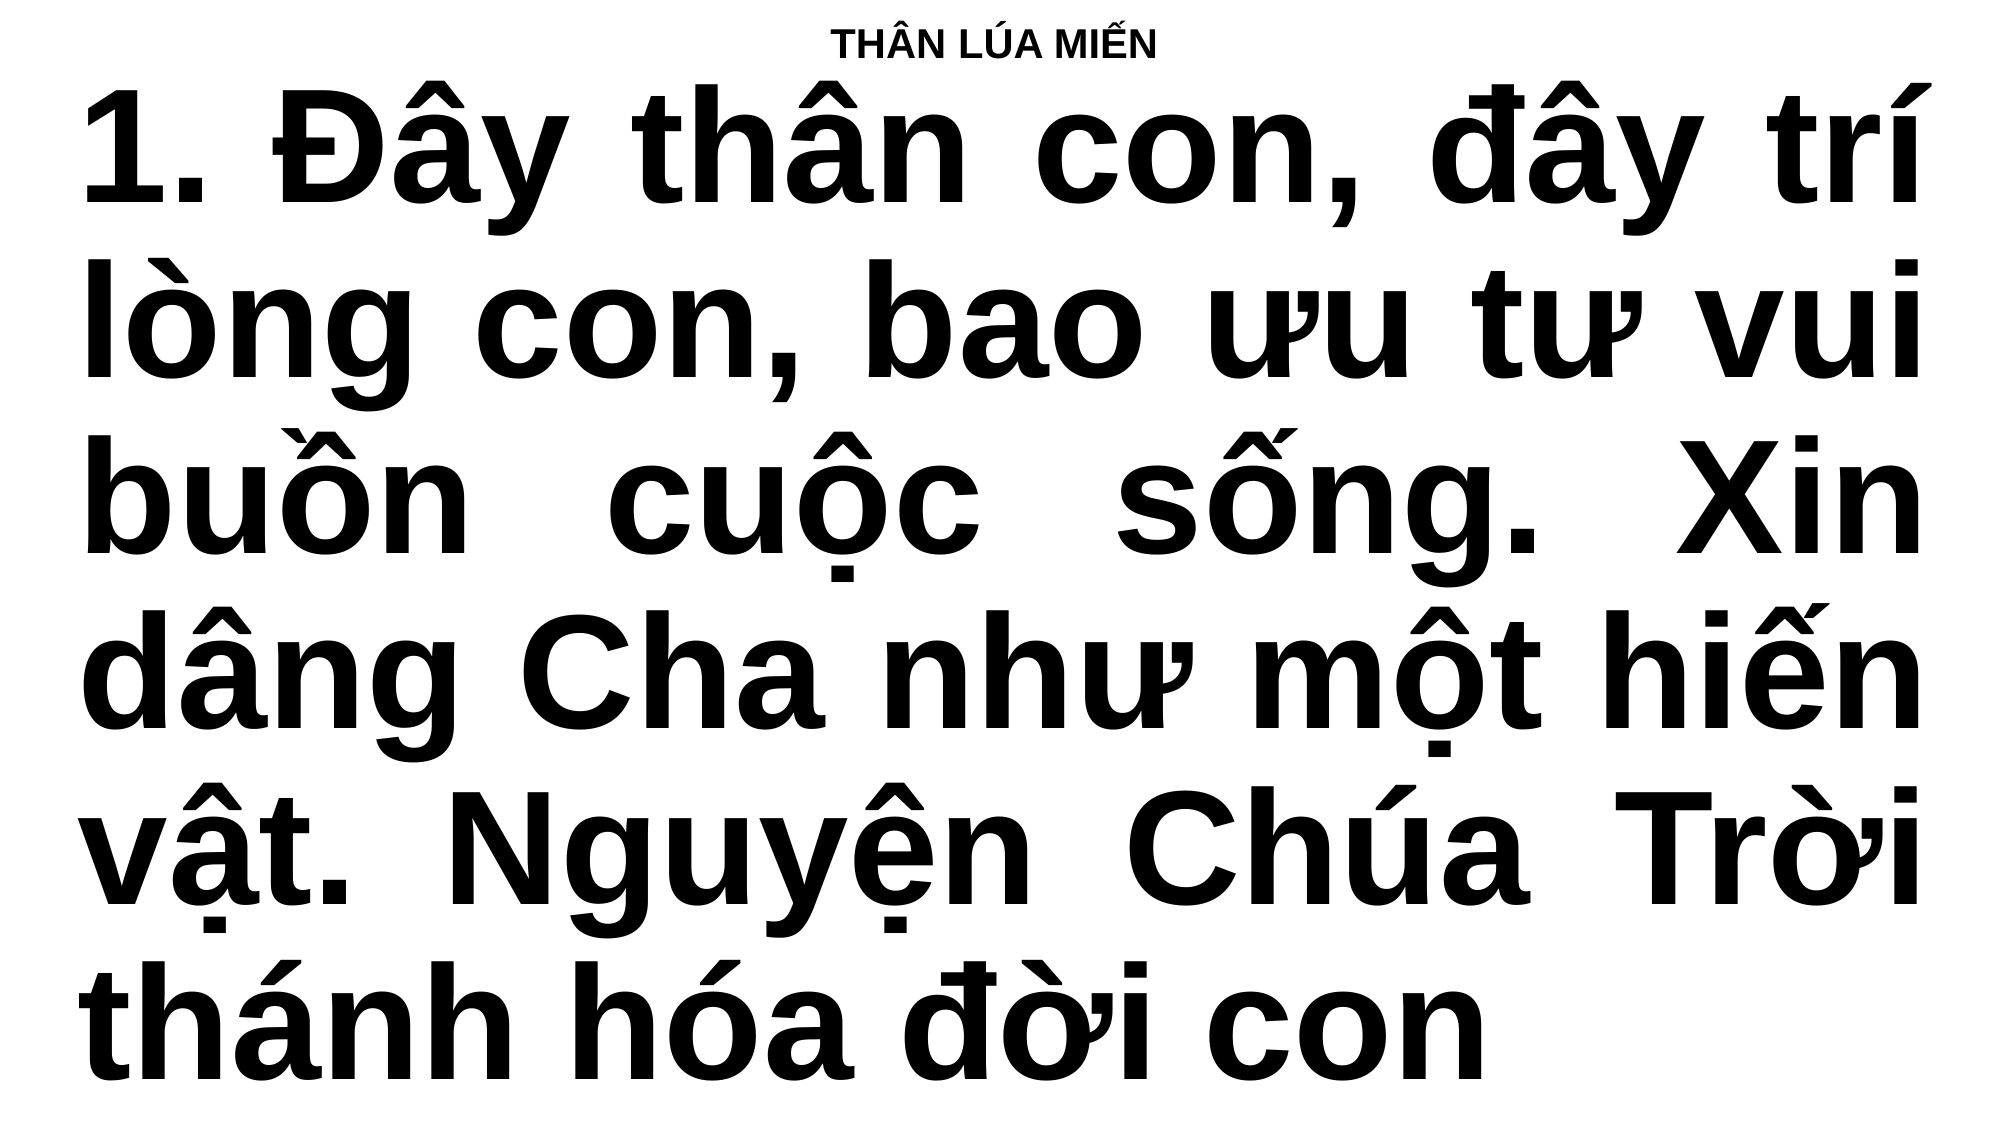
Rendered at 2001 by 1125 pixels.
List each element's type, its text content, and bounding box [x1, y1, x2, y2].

title 1. Đây thân con, đây trí lòng con, bao ưu tư vui buồn cuộc sống. Xin dâng Cha như một hiến vật. Nguyện Chúa Trời thánh hóa đời con [62, 479, 1945, 698]
text_box THÂN LÚA MIẾN [249, 13, 1750, 78]
